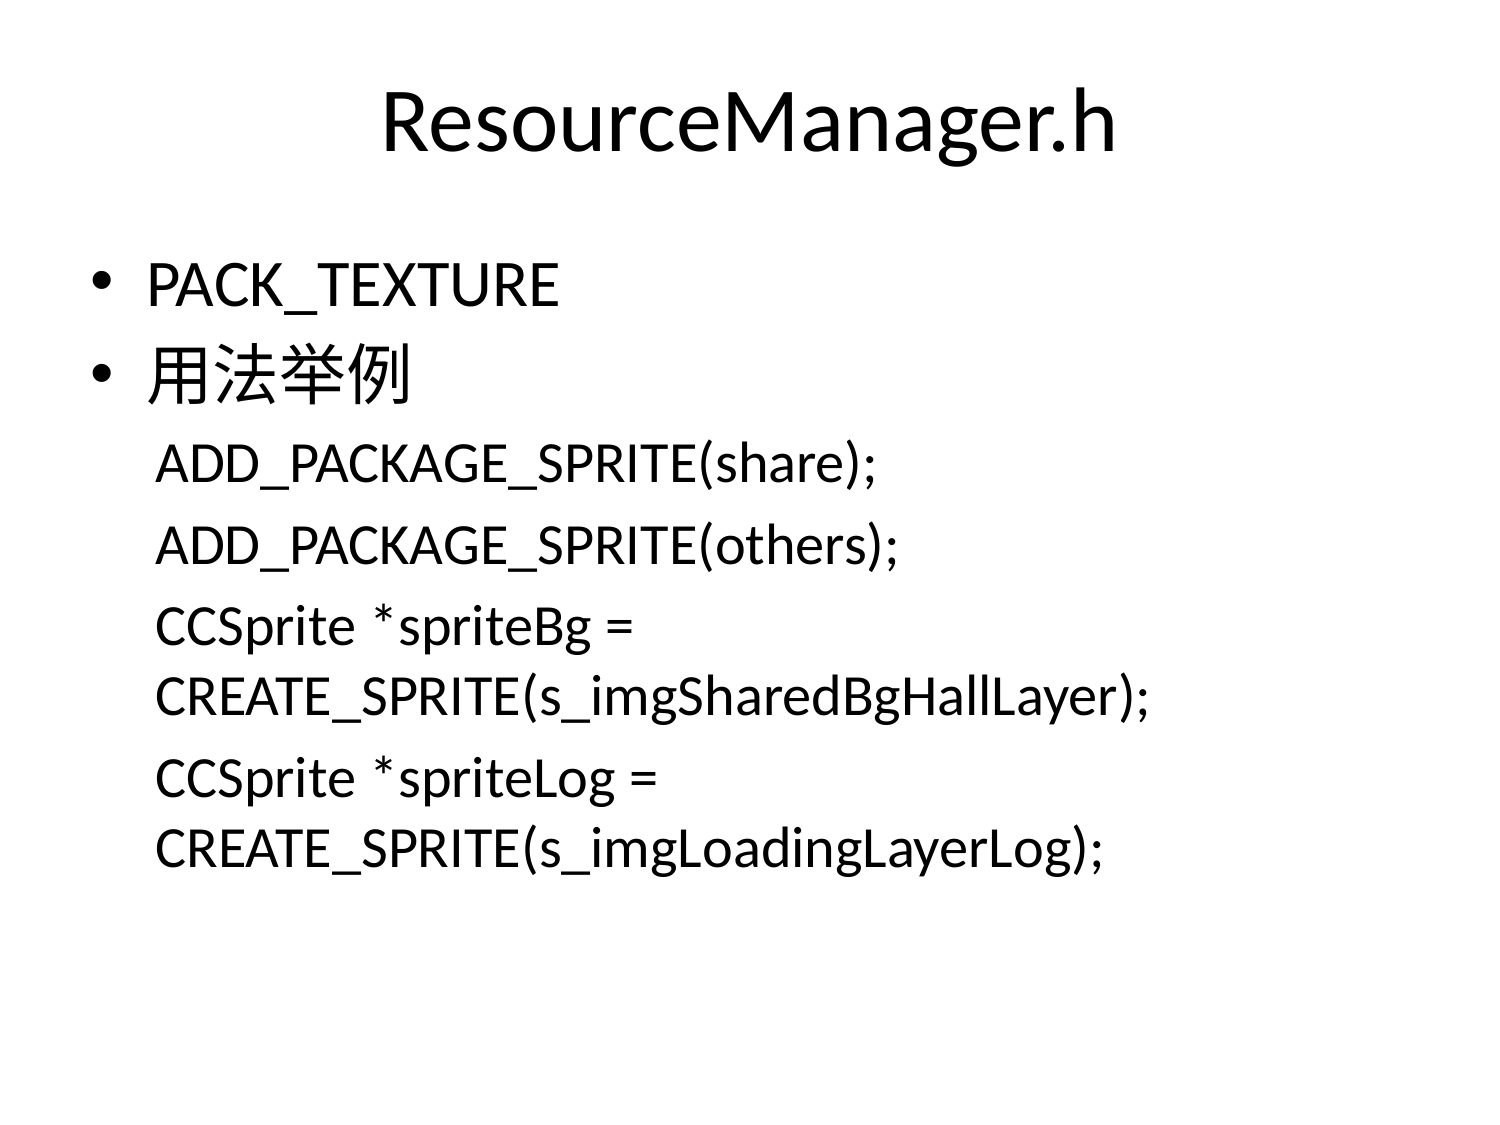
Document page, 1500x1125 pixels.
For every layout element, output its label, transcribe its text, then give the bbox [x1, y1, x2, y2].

list PACK_TEXTURE 用法举例 ADD_PACKAGE_SPRITE(share); ADD_PACKAGE_SPRITE(others); CCSprite *spriteBg = CREATE_SPRITE(s_imgSharedBgHallLayer); CCSprite *spriteLog = CREATE_SPRITE(s_imgLoadingLayerLog); [75, 231, 1425, 1005]
title ResourceManager.h [75, 45, 1425, 185]
